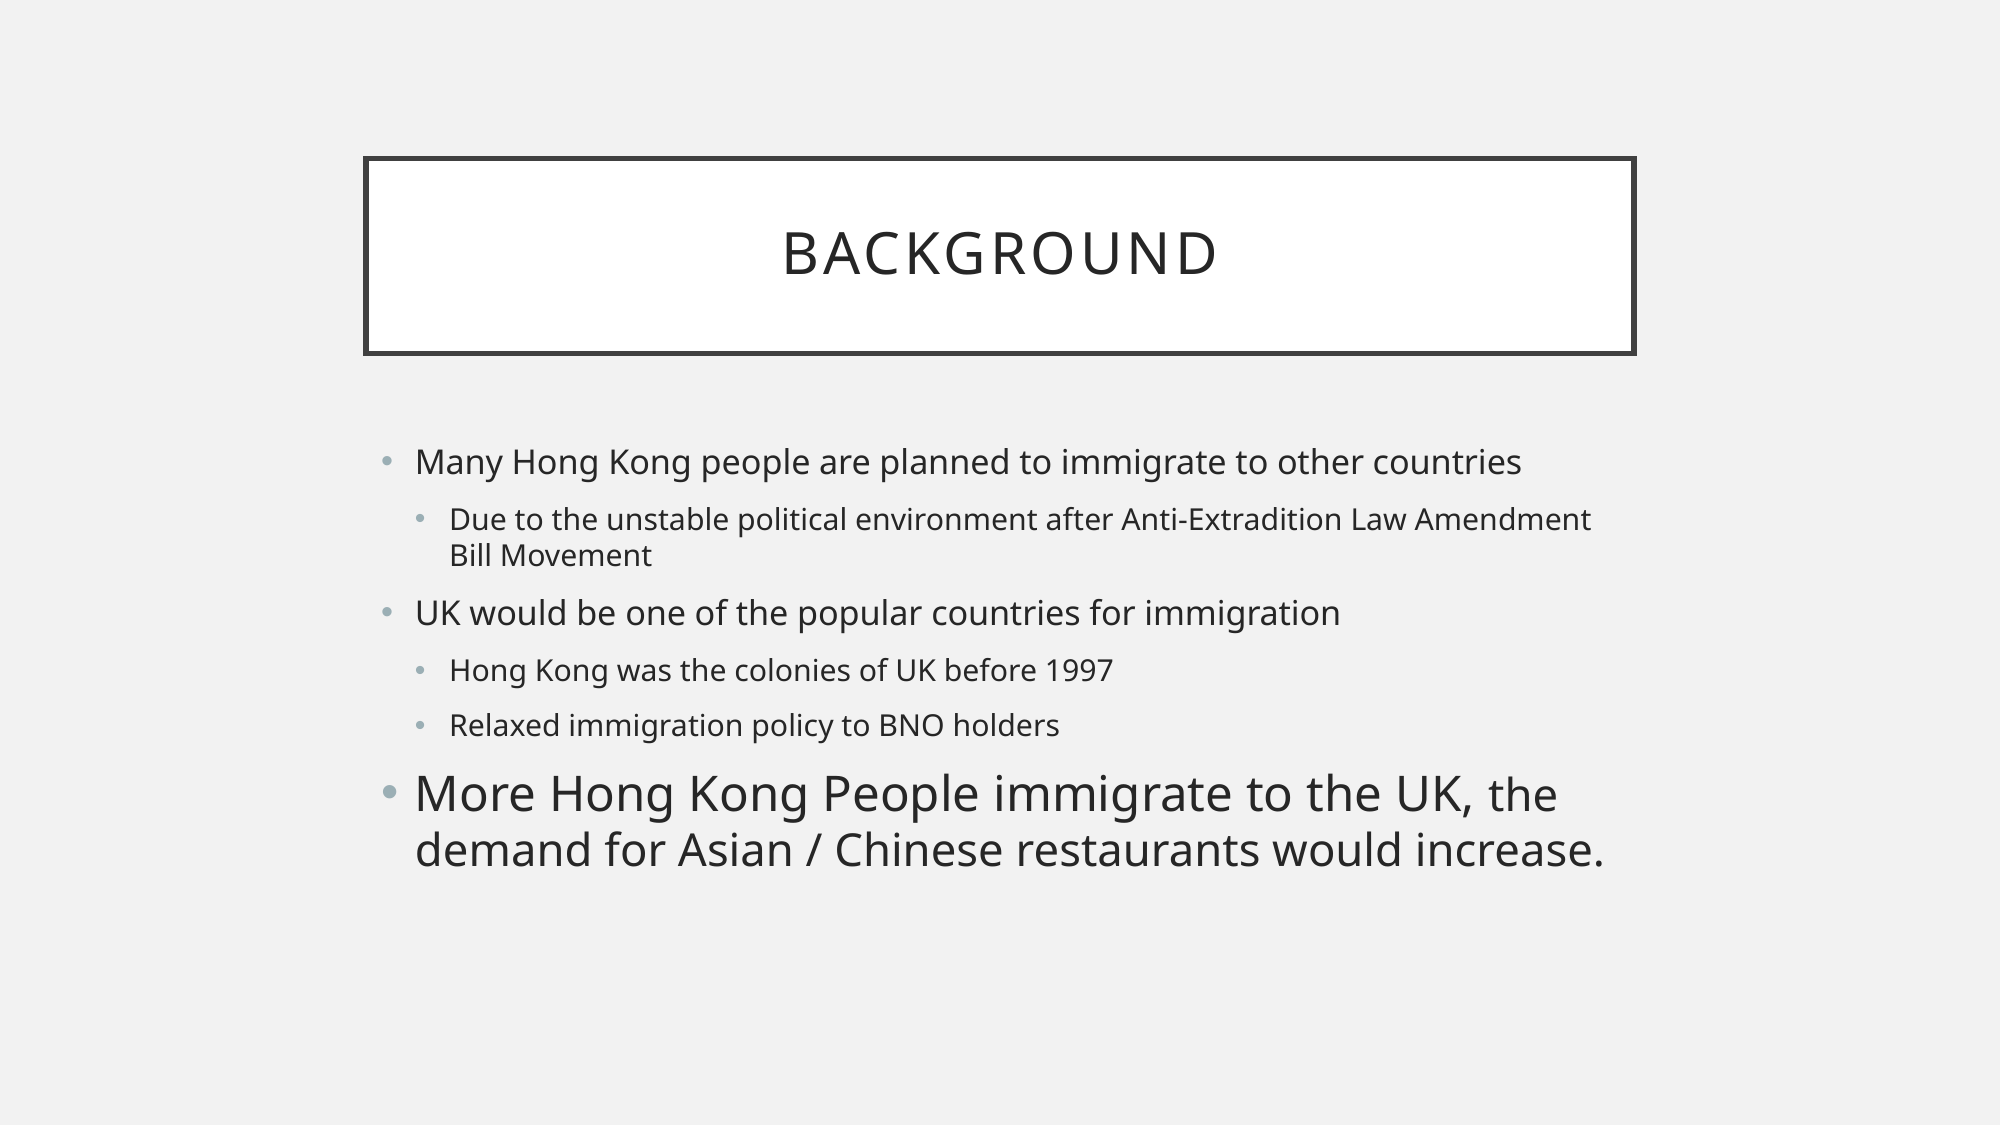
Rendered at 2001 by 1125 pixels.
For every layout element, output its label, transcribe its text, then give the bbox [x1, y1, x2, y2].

title Background [363, 156, 1637, 356]
list Many Hong Kong people are planned to immigrate to other countries Due to the unstable political environment after Anti-Extradition Law Amendment Bill Movement UK would be one of the popular countries for immigration Hong Kong was the colonies of UK before 1997 Relaxed immigration policy to BNO holders More Hong Kong People immigrate to the UK, the demand for Asian / Chinese restaurants would increase. [366, 432, 1634, 942]
